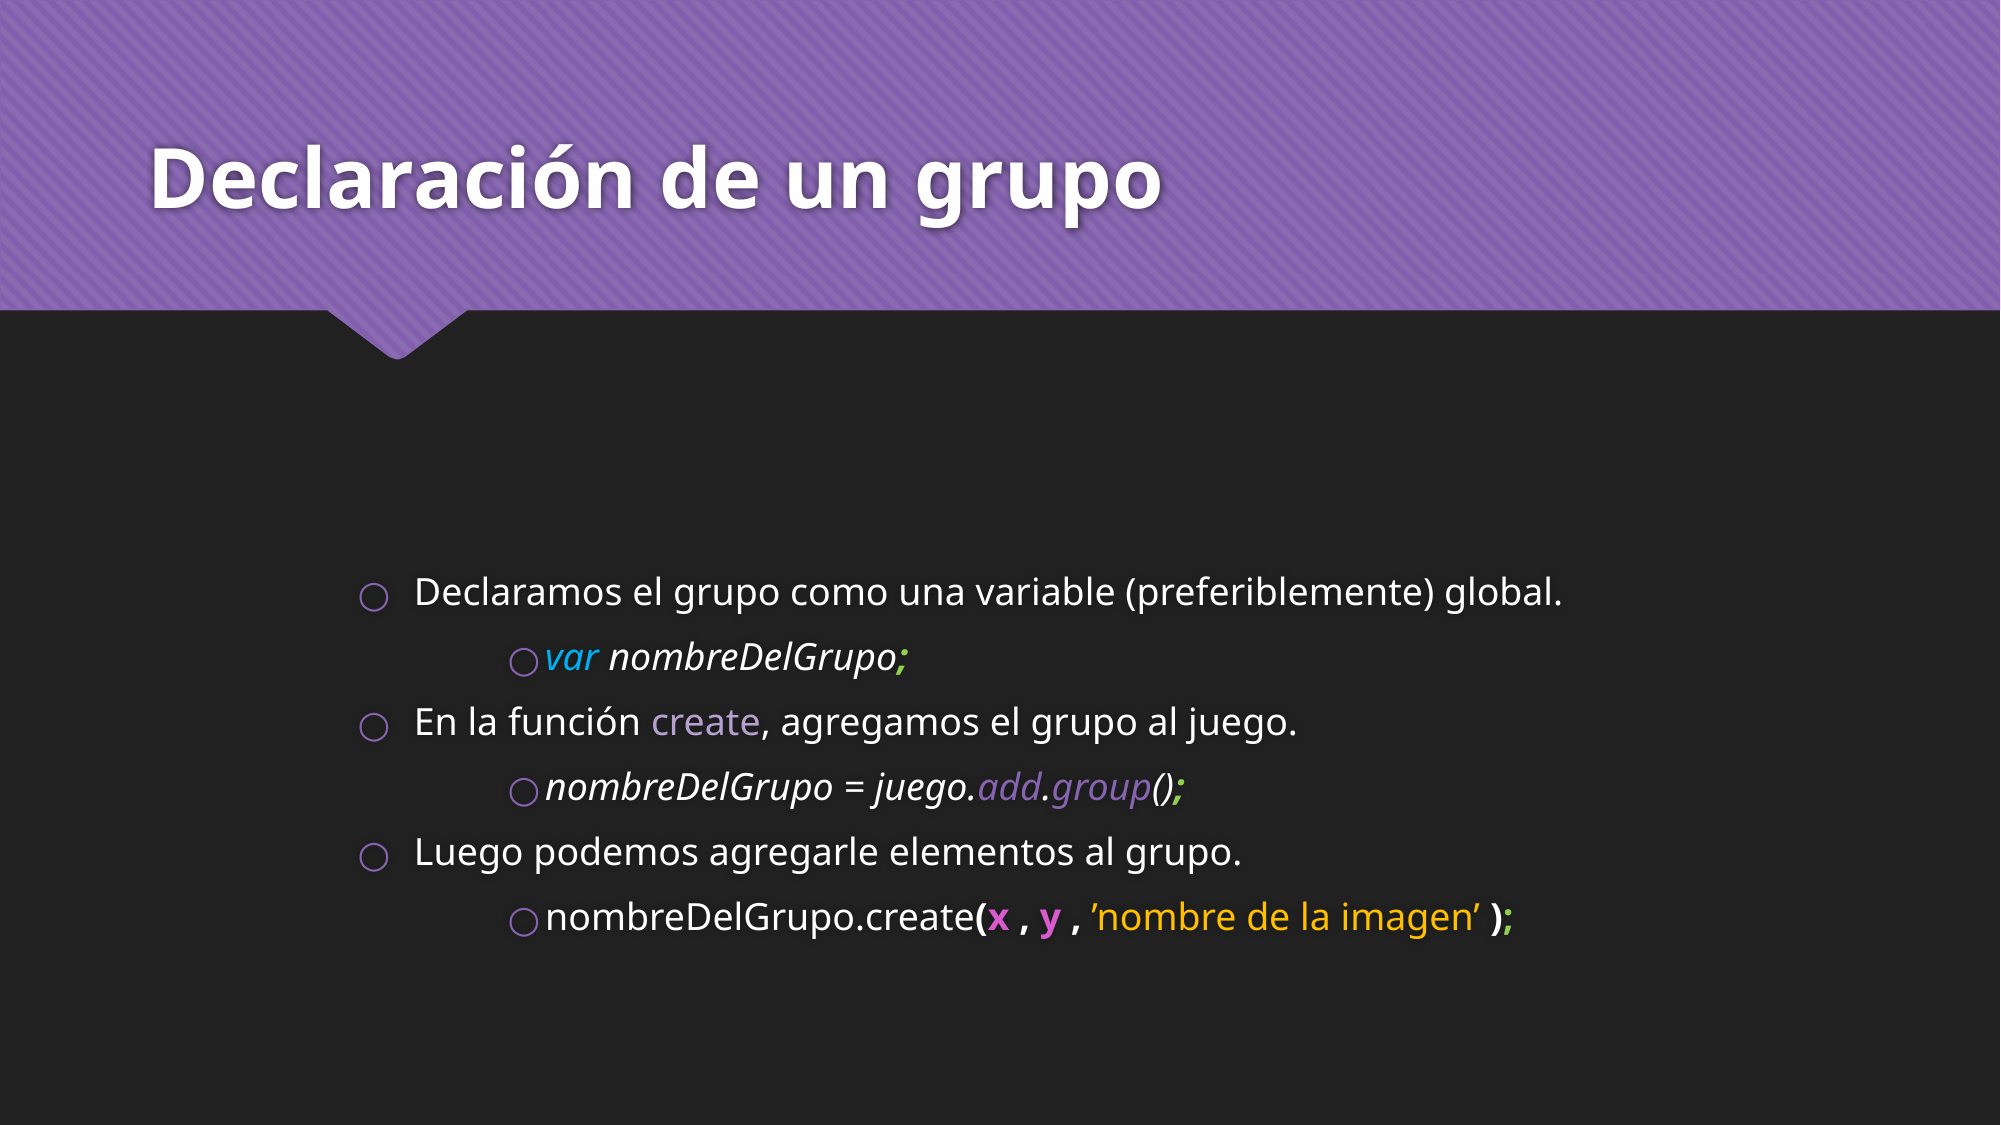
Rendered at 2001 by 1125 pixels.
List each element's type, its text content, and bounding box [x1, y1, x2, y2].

picture [1, 1, 1999, 357]
list Declaramos el grupo como una variable (preferiblemente) global. var nombreDelGrupo; En la función create, agregamos el grupo al juego. nombreDelGrupo = juego.add.group(); Luego podemos agregarle elementos al grupo. nombreDelGrupo.create(x , y , ’nombre de la imagen’ ); [342, 455, 1658, 1052]
title Declaración de un grupo [132, 73, 1868, 233]
